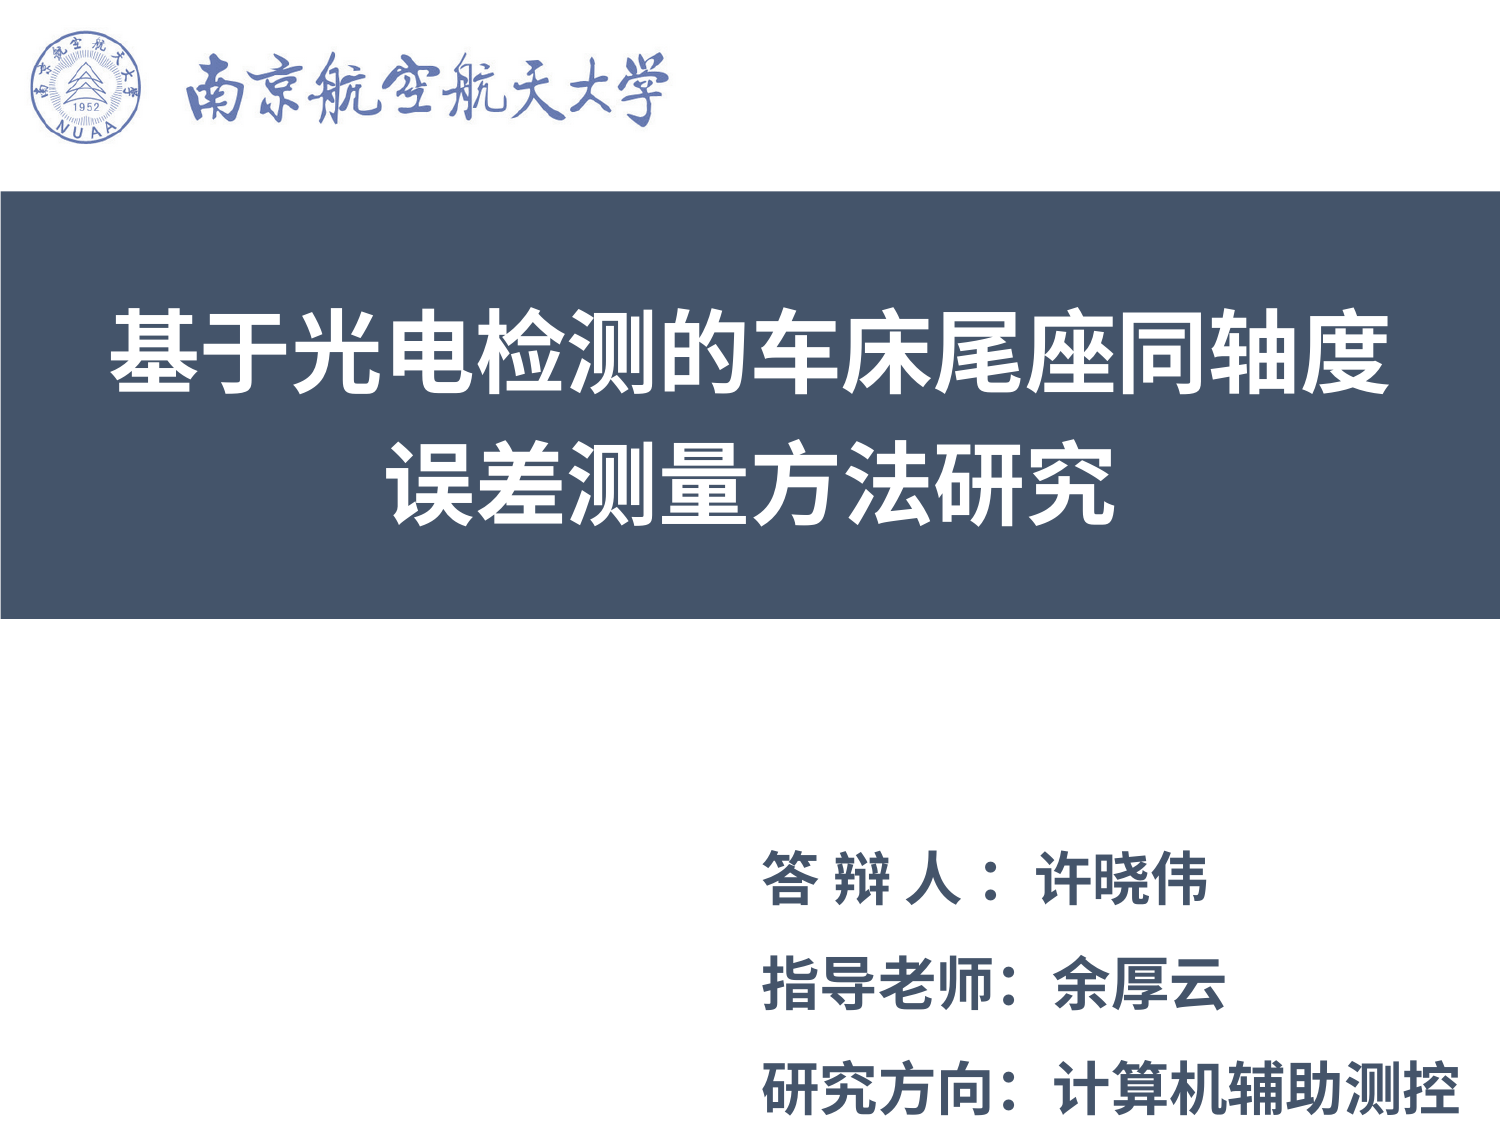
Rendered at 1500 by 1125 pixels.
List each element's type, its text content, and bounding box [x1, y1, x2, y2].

text_box 基于光电检测的车床尾座同轴度 误差测量方法研究 [0, 191, 1500, 619]
text_box 答 辩 人 ：许晓伟 指导老师：余厚云 研究方向：计算机辅助测控 [746, 822, 1484, 1108]
picture [0, 0, 747, 178]
